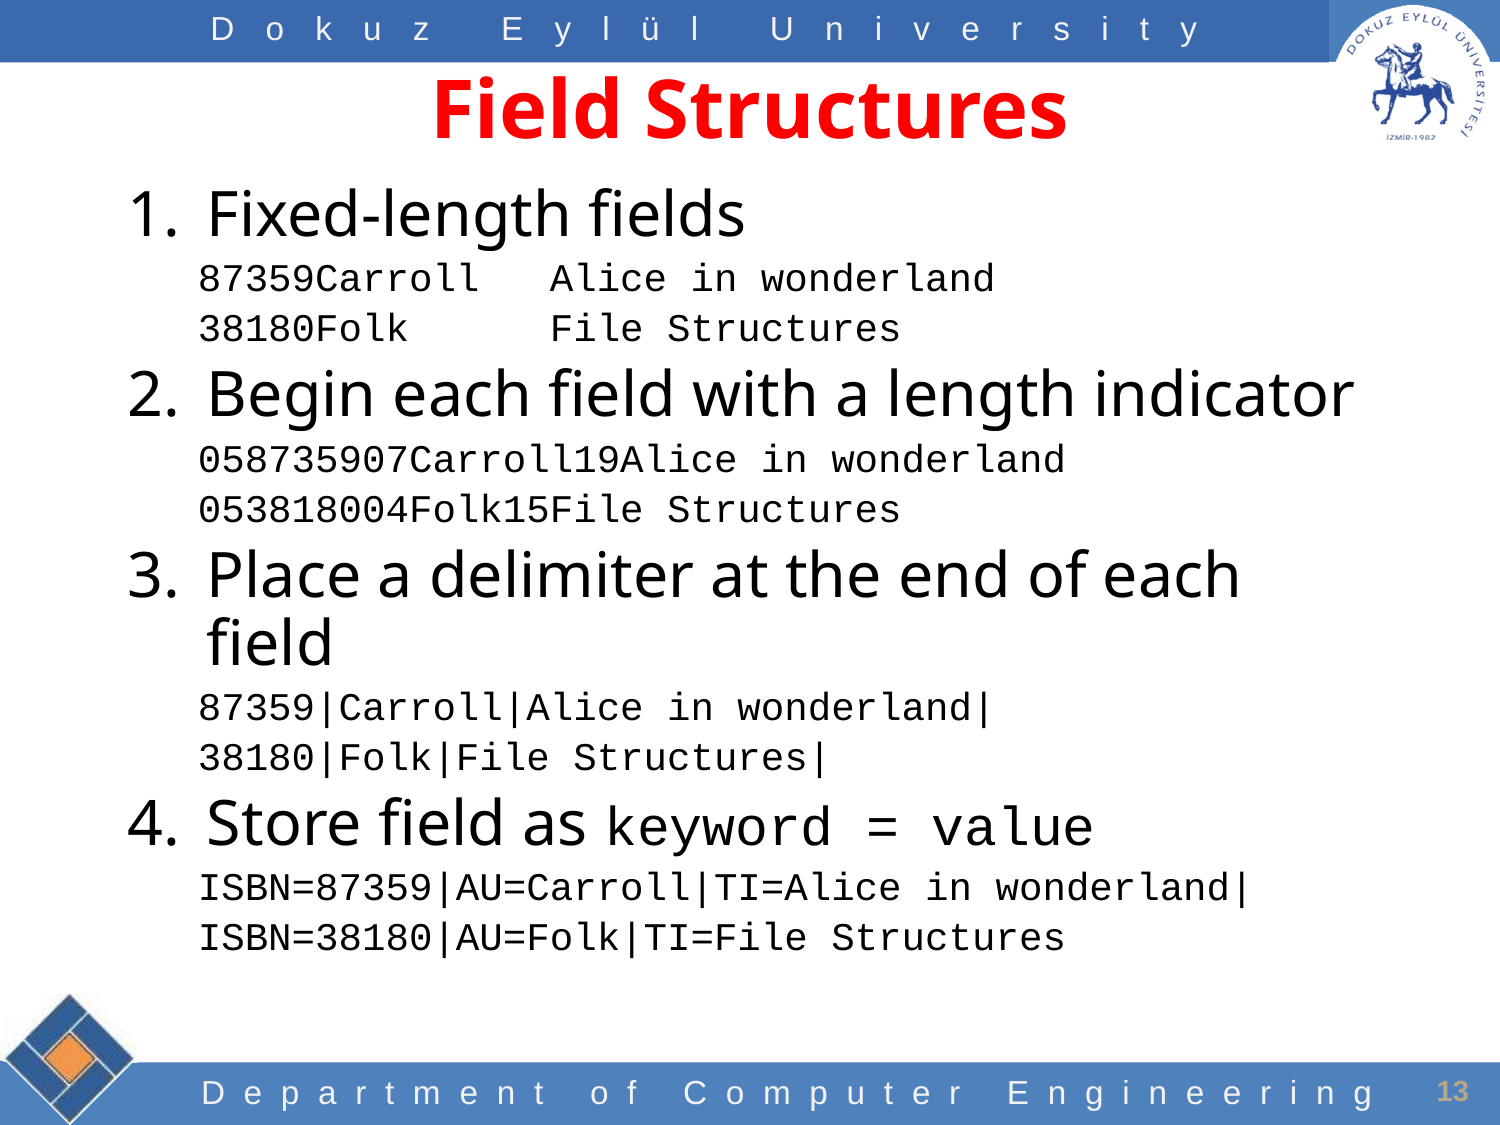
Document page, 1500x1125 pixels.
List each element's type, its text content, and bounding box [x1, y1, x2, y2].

title Field Structures [112, 50, 1388, 163]
list Fixed-length fields 87359Carroll Alice in wonderland 38180Folk File Structures Begin each field with a length indicator 058735907Carroll19Alice in wonderland 053818004Folk15File Structures Place a delimiter at the end of each field 87359|Carroll|Alice in wonderland| 38180|Folk|File Structures| Store field as keyword = value ISBN=87359|AU=Carroll|TI=Alice in wonderland| ISBN=38180|AU=Folk|TI=File Structures [112, 174, 1388, 1000]
picture [1329, 0, 1500, 149]
slide_number 13 [1421, 1065, 1500, 1125]
picture [0, 993, 138, 1124]
